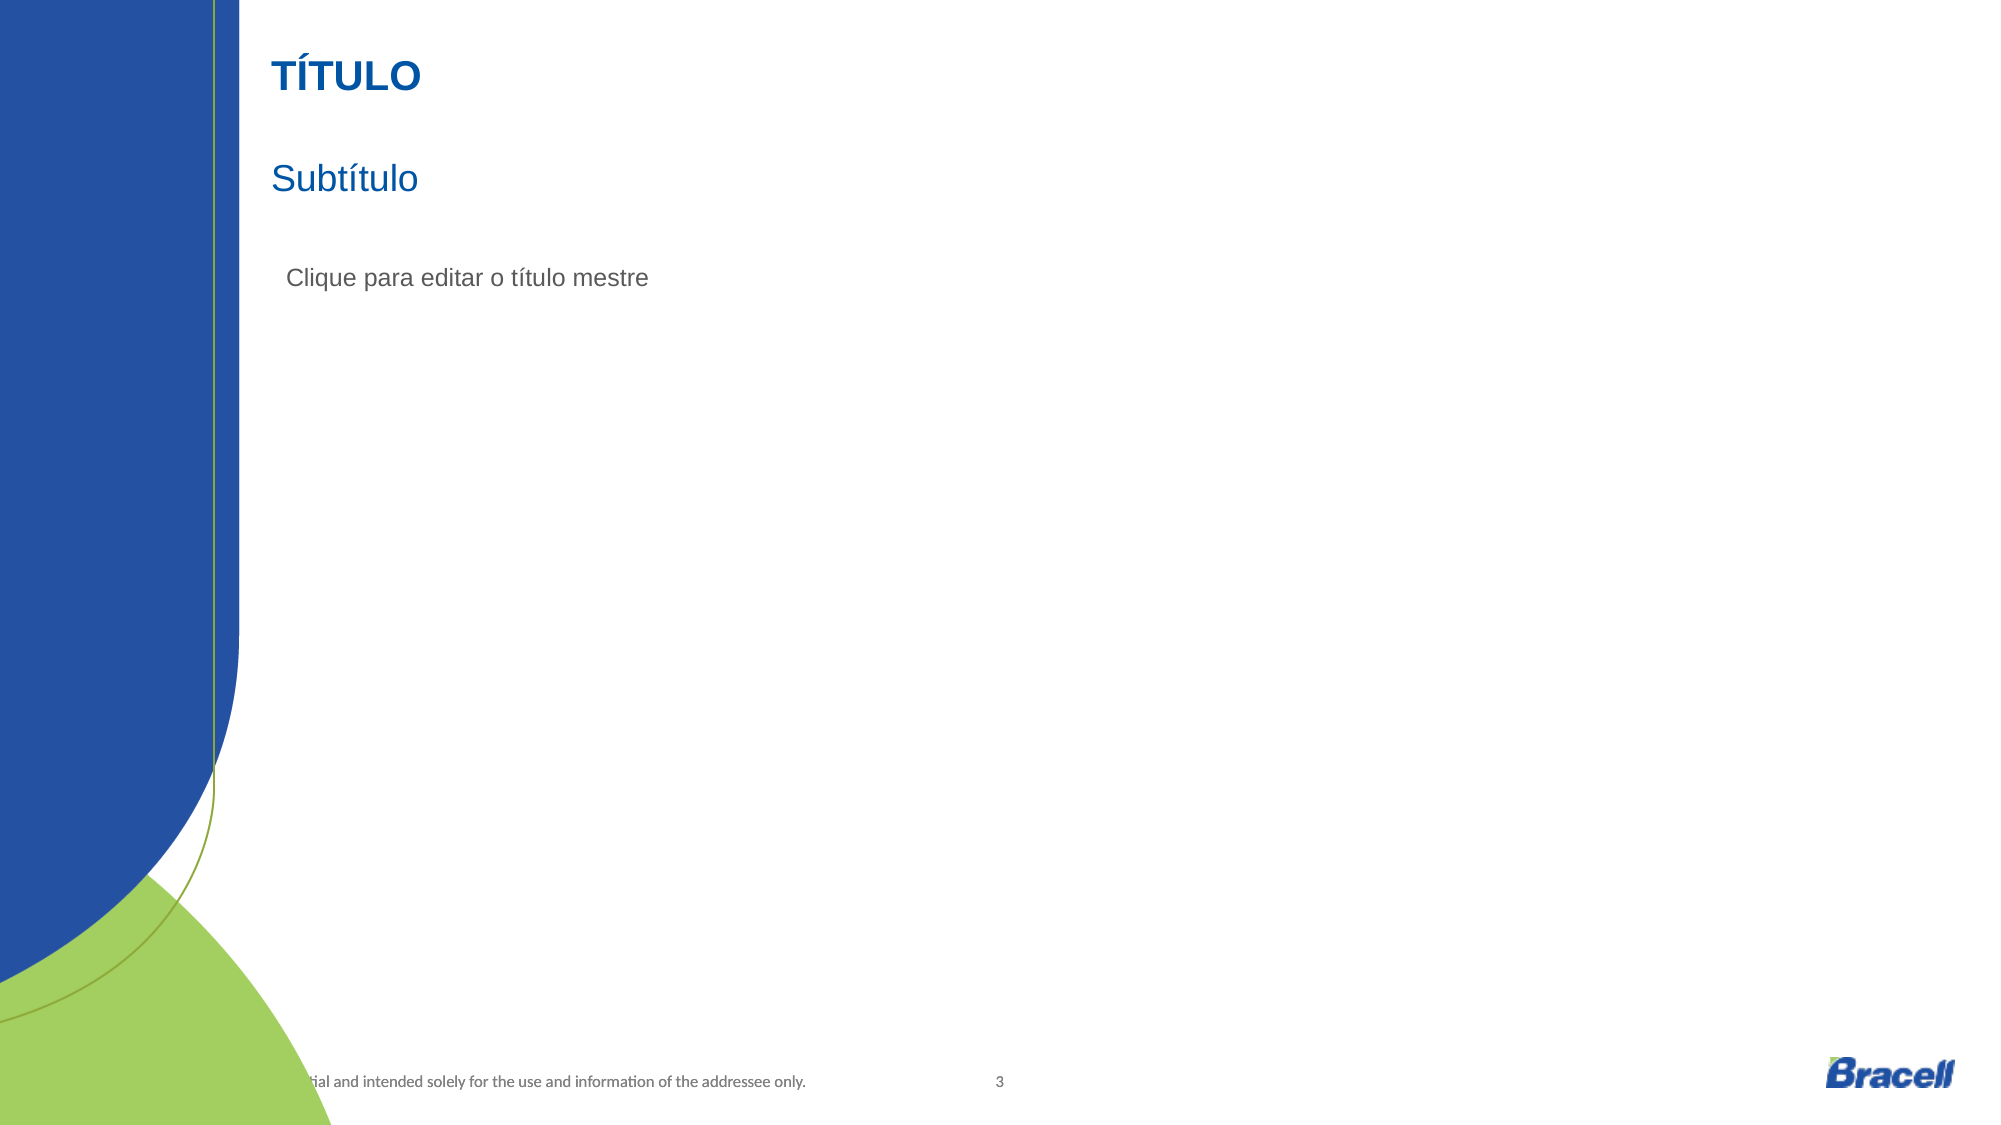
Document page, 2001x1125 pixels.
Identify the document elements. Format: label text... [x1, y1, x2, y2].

picture [1826, 1057, 1955, 1088]
picture [0, 0, 357, 1125]
text_box TÍTULO [357, 46, 1965, 130]
text_box Subtítulo [357, 146, 1262, 207]
text_box Clique para editar o título mestre [357, 254, 1609, 299]
